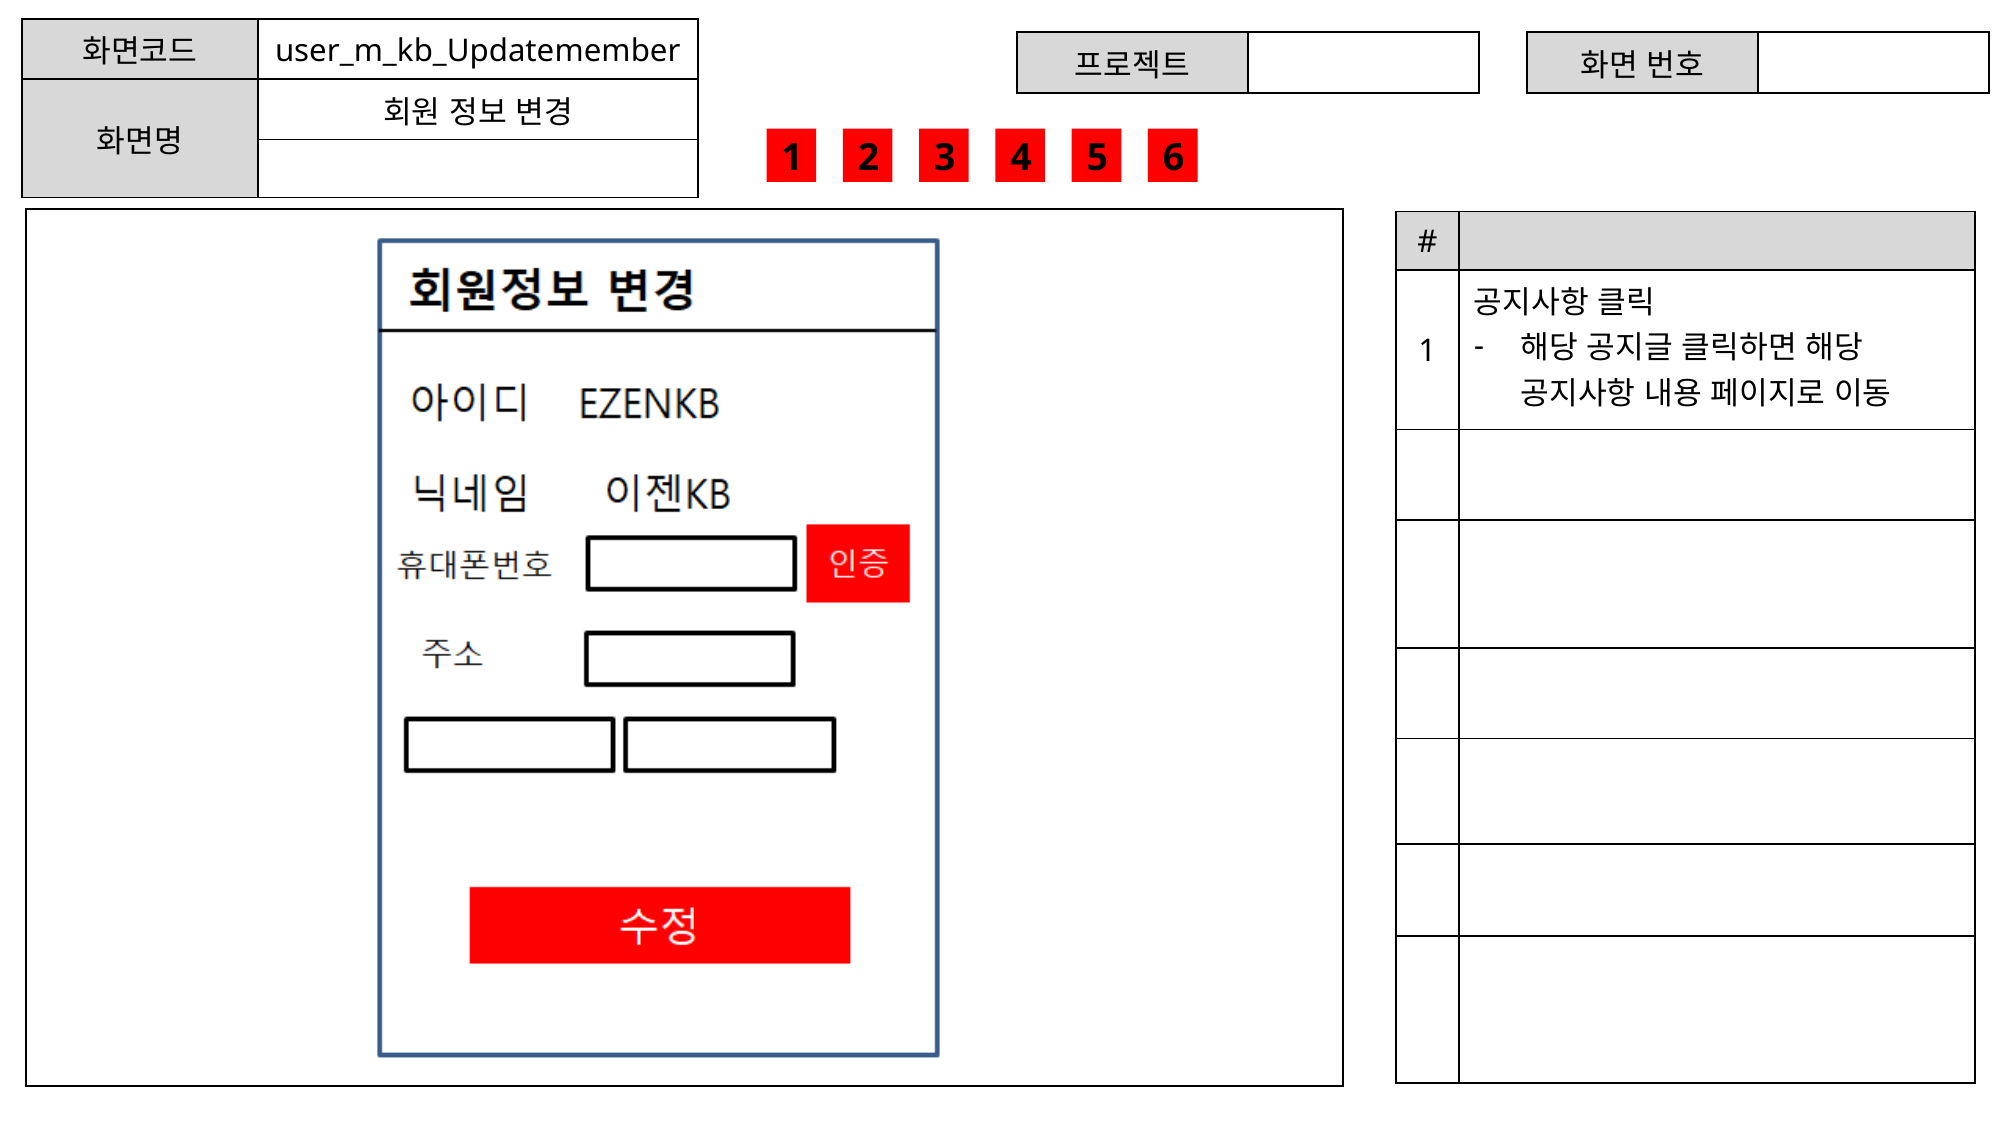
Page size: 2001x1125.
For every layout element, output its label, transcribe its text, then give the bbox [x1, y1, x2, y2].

table_header # [1397, 212, 1458, 269]
text_box 6 [1147, 128, 1198, 182]
table_header [1759, 33, 1988, 92]
table_cell [1397, 521, 1458, 647]
text_box 4 [995, 128, 1045, 182]
table_cell 1 [1397, 271, 1458, 429]
table_cell [259, 140, 697, 197]
table_header [1460, 212, 1974, 269]
text_box 1 [766, 128, 817, 182]
table_cell 공지사항 클릭 해당 공지글 클릭하면 해당 공지사항 내용 페이지로 이동 [1460, 271, 1974, 429]
table_cell [1397, 430, 1458, 519]
table_header 화면 번호 [1528, 33, 1757, 92]
table_cell [1460, 937, 1974, 1082]
table_header user_m_kb_Updatemember [259, 20, 697, 78]
table_cell [1460, 845, 1974, 935]
table_cell [1460, 649, 1974, 738]
text_box 5 [1071, 128, 1122, 182]
text_box [25, 208, 1344, 1087]
table_cell 회원 정보 변경 [259, 80, 697, 139]
table_cell 화면명 [23, 80, 257, 197]
table_cell [1397, 845, 1458, 935]
table_header [1249, 33, 1478, 92]
text_box 2 [842, 128, 893, 182]
table_cell [1460, 739, 1974, 843]
table_cell [1397, 739, 1458, 843]
table_cell [1460, 430, 1974, 519]
table_cell [1397, 937, 1458, 1082]
table_cell [1460, 521, 1974, 647]
table_header 프로젝트 [1018, 33, 1247, 92]
table_header 화면코드 [23, 20, 257, 78]
text_box 3 [919, 128, 969, 182]
picture [351, 212, 954, 1078]
table_cell [1397, 649, 1458, 738]
